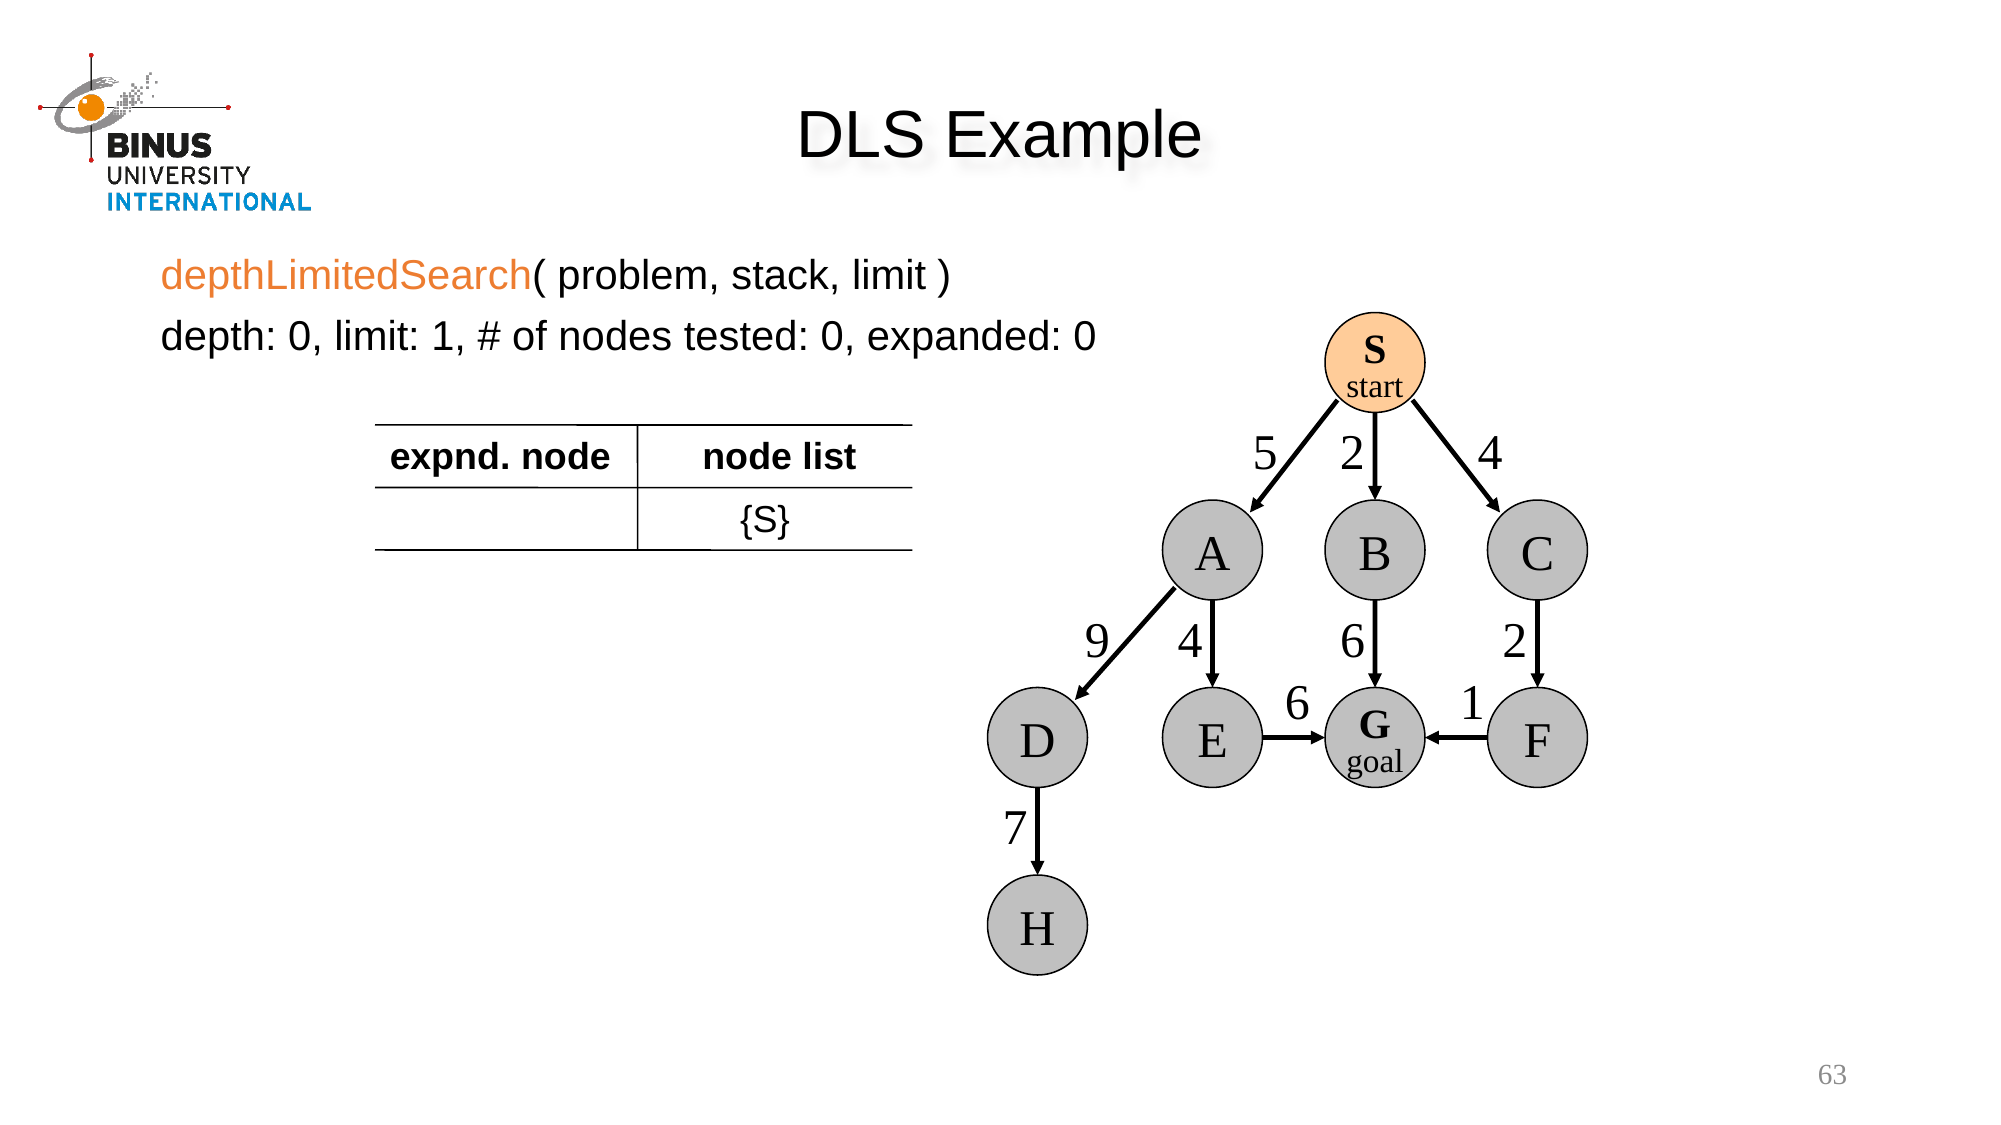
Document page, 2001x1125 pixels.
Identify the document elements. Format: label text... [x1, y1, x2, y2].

text_box [1249, 488, 1270, 513]
text_box A [1162, 500, 1263, 600]
text_box E [1162, 687, 1263, 788]
text_box [1074, 675, 1098, 700]
text_box H [987, 875, 1088, 976]
text_box B [1325, 500, 1426, 600]
text_box [1531, 675, 1544, 688]
text_box [1369, 488, 1382, 500]
text_box [1480, 488, 1501, 513]
list depthLimitedSearch( problem, stack, limit ) depth: 0, limit: 1, # of nodes tested: 0, expanded: 0 [145, 249, 1263, 400]
text_box 6 [1325, 599, 1380, 675]
text_box 1 [1445, 662, 1500, 738]
text_box G goal [1325, 687, 1425, 788]
text_box 4 [1162, 599, 1218, 675]
text_box 4 [1462, 412, 1518, 488]
slide_number 63 [1412, 1042, 1863, 1103]
text_box D [987, 687, 1088, 788]
text_box S start [1325, 312, 1426, 412]
text_box [1368, 675, 1382, 688]
text_box [1206, 675, 1219, 688]
text_box 5 [1237, 412, 1293, 488]
text_box 2 [1324, 412, 1388, 488]
text_box 6 [1270, 662, 1325, 738]
text_box [1312, 738, 1325, 744]
text_box 9 [1070, 599, 1125, 675]
text_box node list [687, 424, 872, 485]
text_box C [1487, 500, 1588, 600]
text_box {S} [725, 487, 805, 548]
text_box F [1487, 687, 1588, 788]
text_box 7 [987, 787, 1043, 863]
text_box expnd. node [375, 424, 626, 485]
picture [0, 0, 348, 269]
text_box DLS Example [350, 62, 1650, 200]
text_box 2 [1487, 599, 1543, 675]
text_box [1425, 731, 1445, 744]
text_box [1031, 862, 1044, 875]
